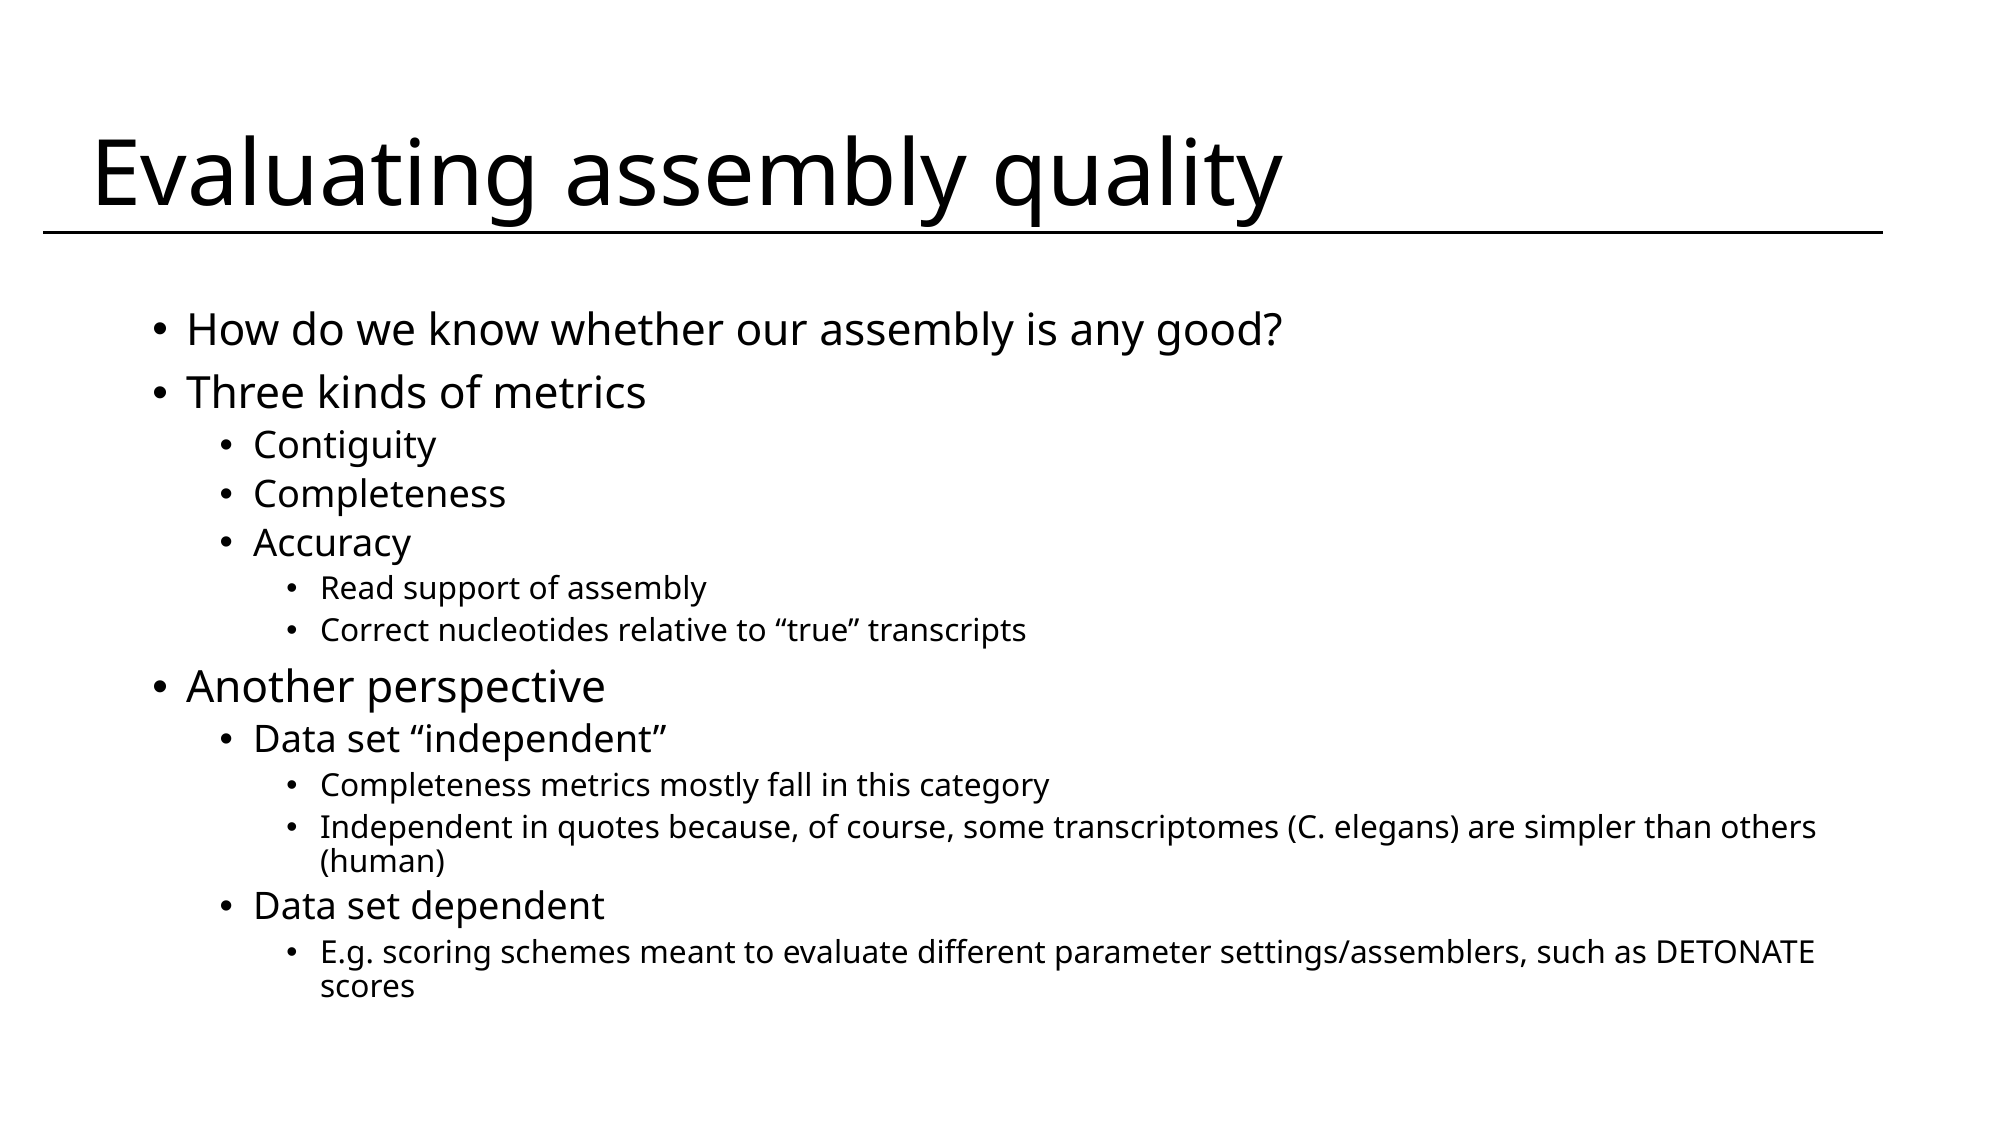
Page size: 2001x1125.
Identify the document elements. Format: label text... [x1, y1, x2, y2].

text_box Evaluating assembly quality [75, 45, 1845, 231]
list How do we know whether our assembly is any good? Three kinds of metrics Contiguity Completeness Accuracy Read support of assembly Correct nucleotides relative to “true” transcripts Another perspective Data set “independent” Completeness metrics mostly fall in this category Independent in quotes because, of course, some transcriptomes (C. elegans) are simpler than others (human) Data set dependent E.g. scoring schemes meant to evaluate different parameter settings/assemblers, such as DETONATE scores [137, 299, 1863, 1014]
